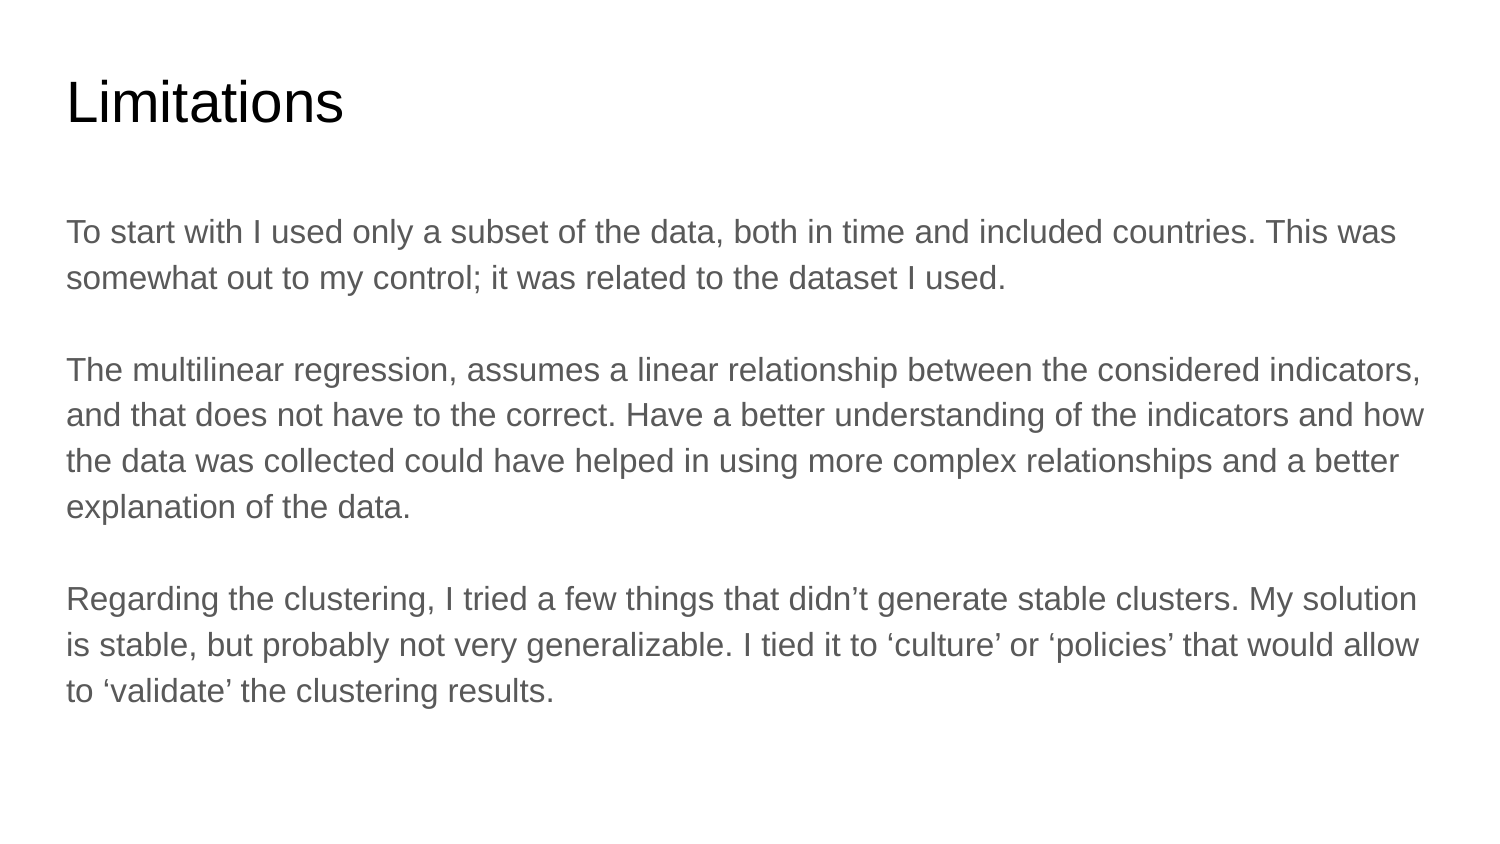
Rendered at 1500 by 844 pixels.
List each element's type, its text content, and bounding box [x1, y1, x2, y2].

list To start with I used only a subset of the data, both in time and included countries. This was somewhat out to my control; it was related to the dataset I used. The multilinear regression, assumes a linear relationship between the considered indicators, and that does not have to the correct. Have a better understanding of the indicators and how the data was collected could have helped in using more complex relationships and a better explanation of the data. Regarding the clustering, I tried a few things that didn’t generate stable clusters. My solution is stable, but probably not very generalizable. I tied it to ‘culture’ or ‘policies’ that would allow to ‘validate’ the clustering results. [51, 189, 1449, 817]
title Limitations [51, 49, 1449, 144]
